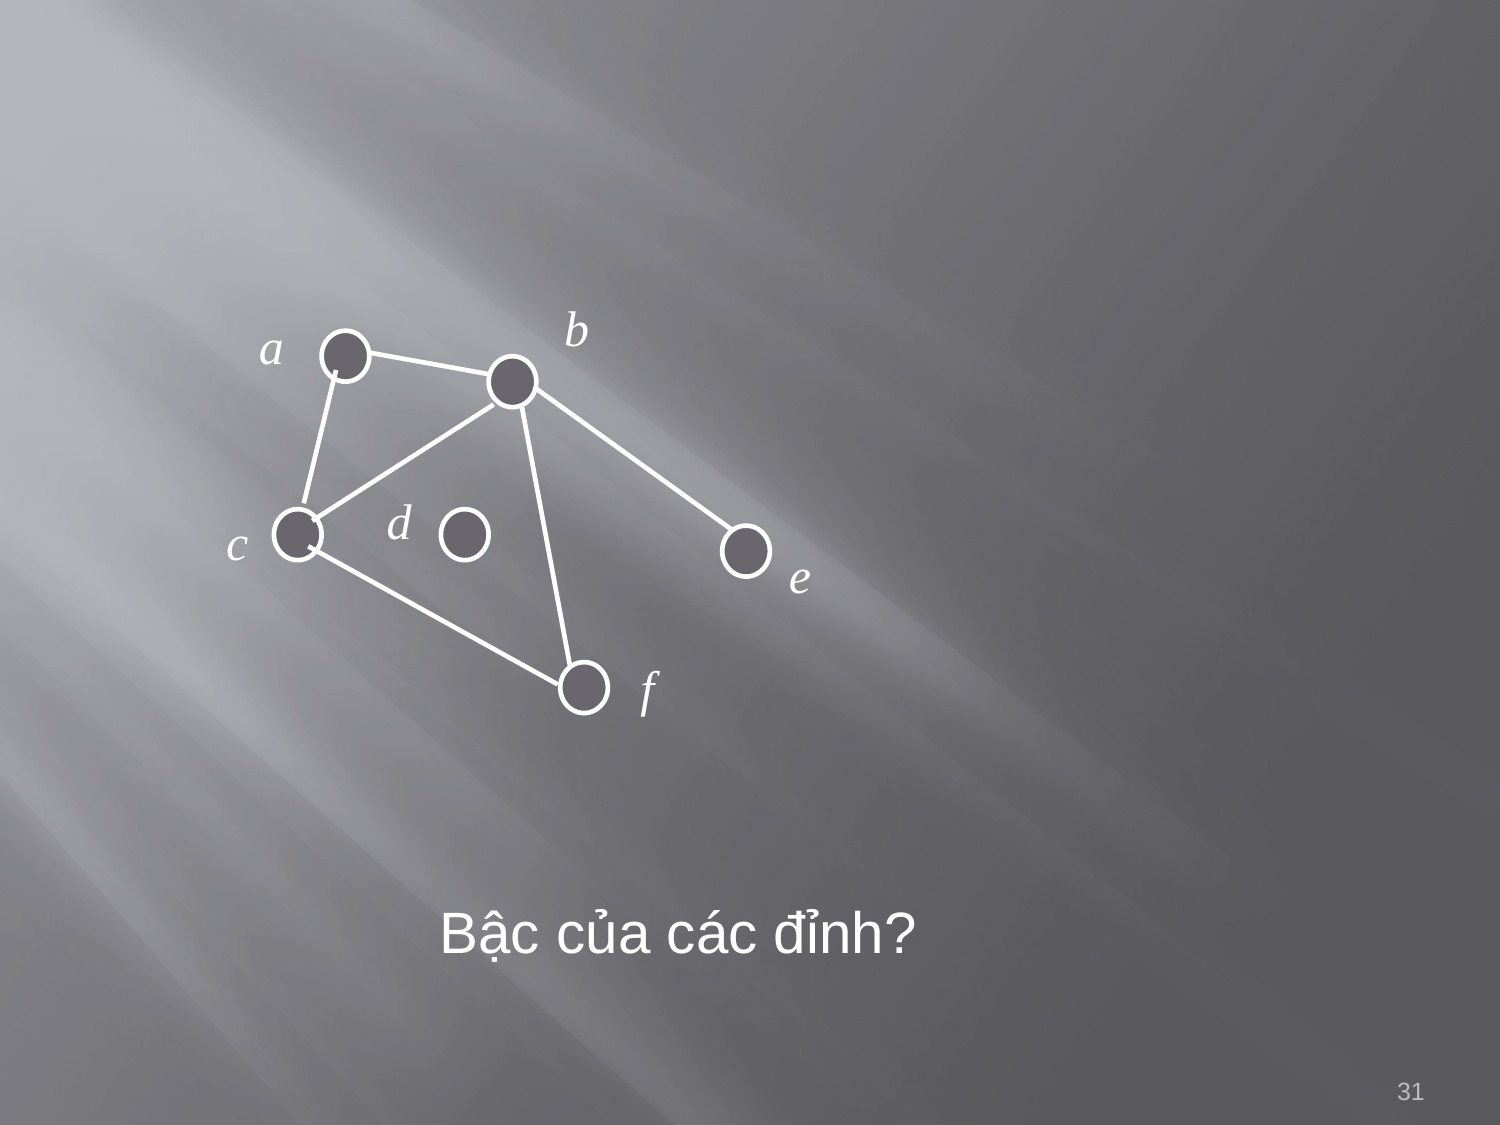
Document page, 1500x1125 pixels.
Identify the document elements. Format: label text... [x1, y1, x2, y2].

slide_number 31 [1299, 1052, 1425, 1113]
text_box Bậc của các đỉnh? [425, 887, 1063, 973]
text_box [187, 249, 851, 763]
